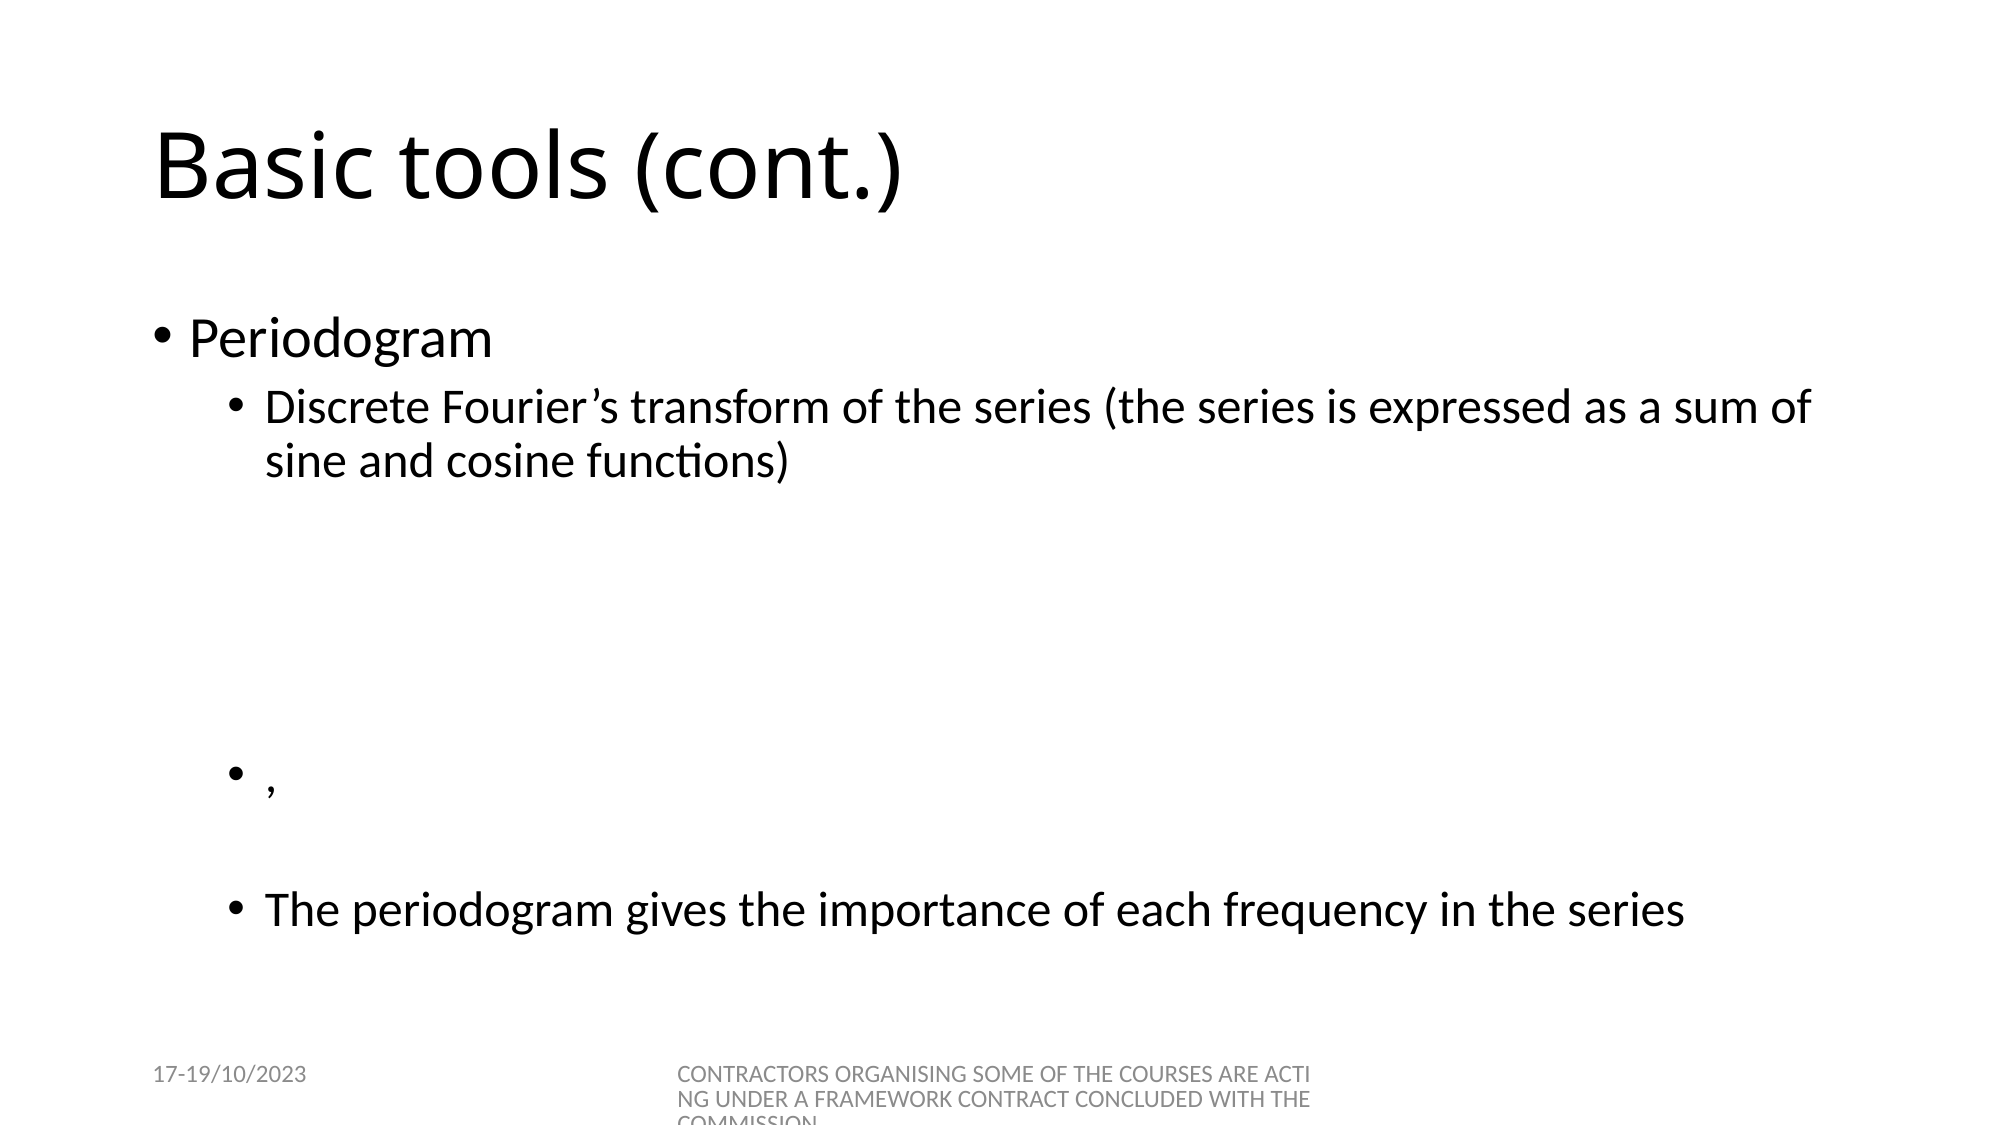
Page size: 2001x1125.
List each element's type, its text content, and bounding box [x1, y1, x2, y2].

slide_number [137, 1042, 588, 1103]
footer CONTRACTORS ORGANISING SOME OF THE COURSES ARE ACTING UNDER A FRAMEWORK CONTRACT CONCLUDED WITH THE COMMISSION [662, 1042, 1338, 1103]
title Basic tools (cont.) [137, 59, 1863, 278]
